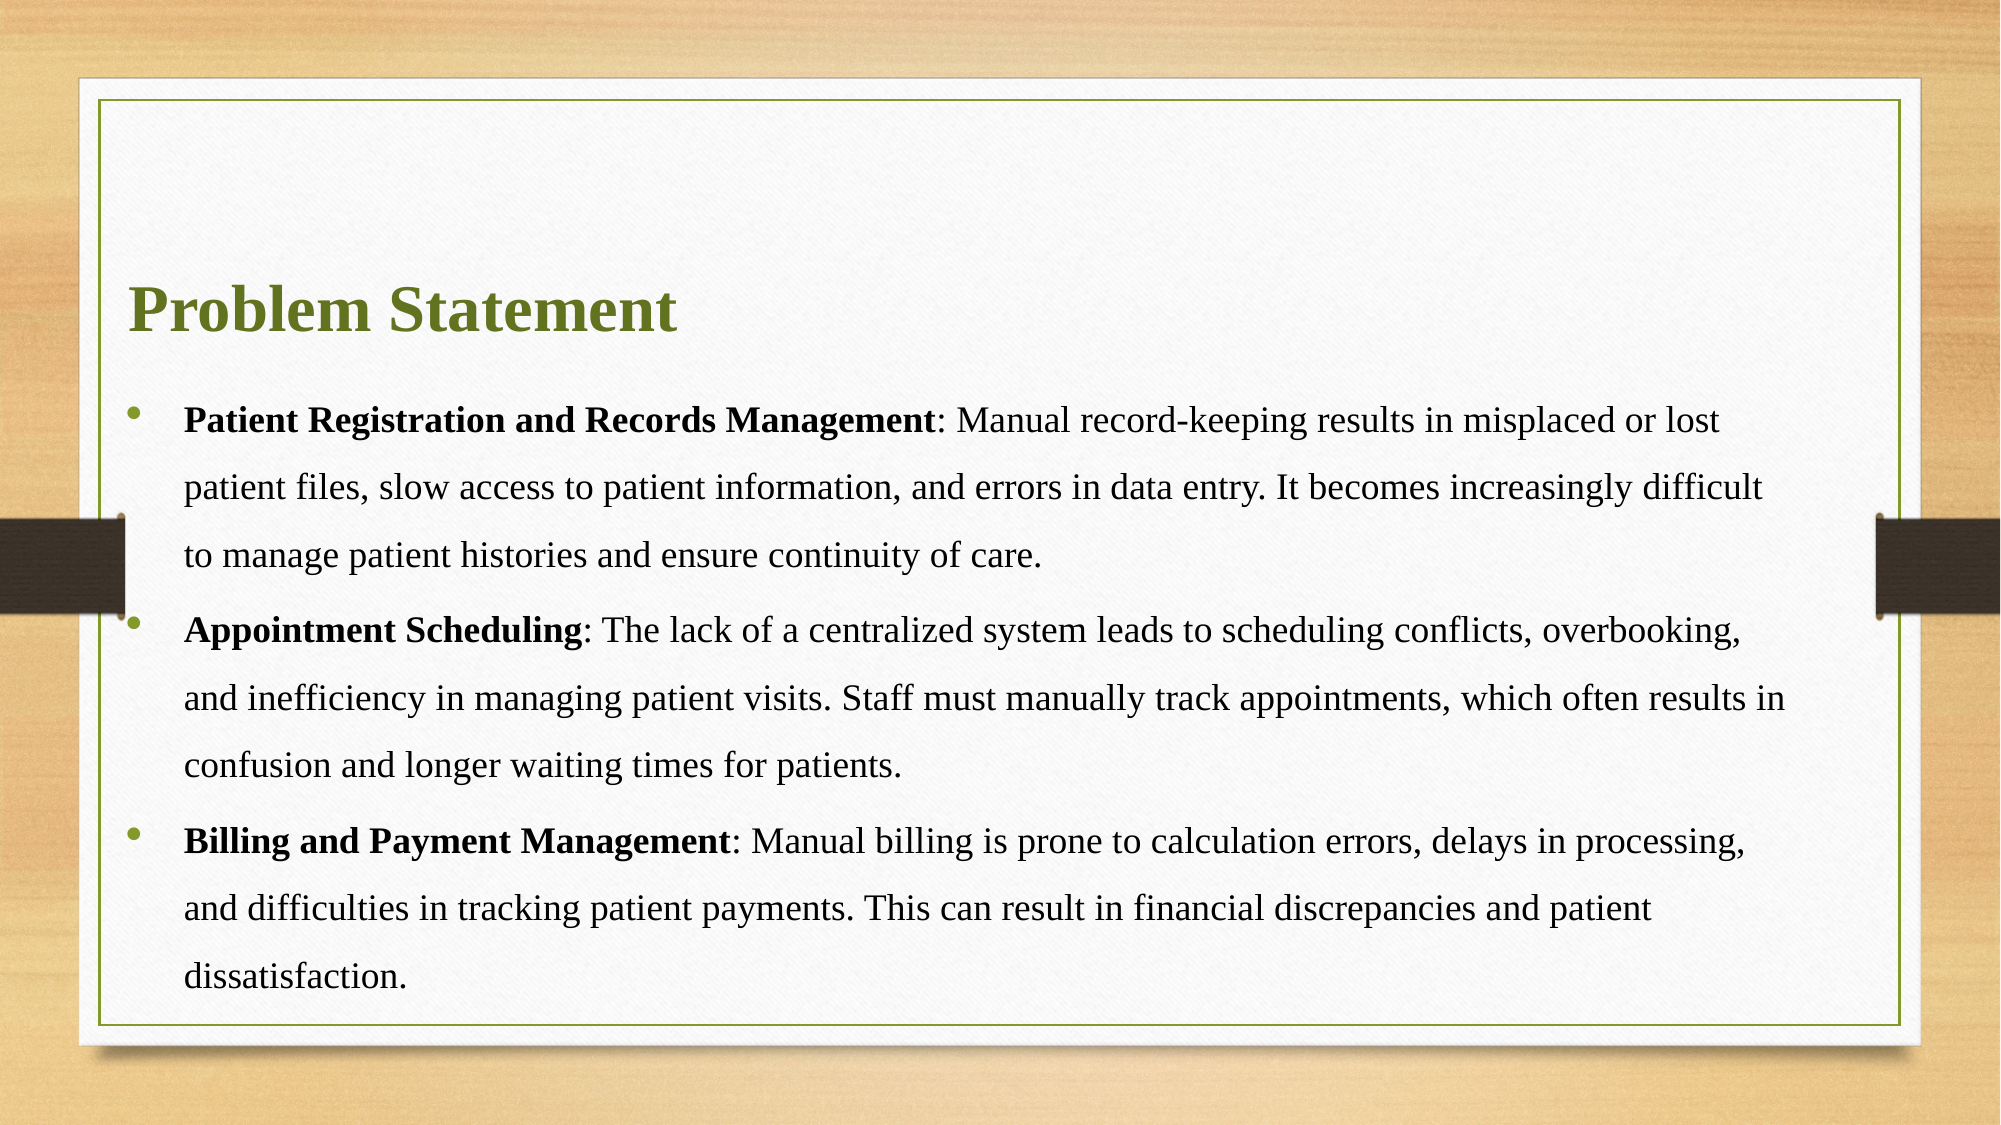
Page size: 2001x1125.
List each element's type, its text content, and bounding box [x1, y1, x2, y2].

list Patient Registration and Records Management: Manual record-keeping results in misplaced or lost patient files, slow access to patient information, and errors in data entry. It becomes increasingly difficult to manage patient histories and ensure continuity of care. Appointment Scheduling: The lack of a centralized system leads to scheduling conflicts, overbooking, and inefficiency in managing patient visits. Staff must manually track appointments, which often results in confusion and longer waiting times for patients. Billing and Payment Management: Manual billing is prone to calculation errors, delays in processing, and difficulties in tracking patient payments. This can result in financial discrepancies and patient dissatisfaction. [112, 364, 1818, 1010]
title Problem Statement [103, 220, 704, 390]
picture [0, 0, 2001, 1125]
